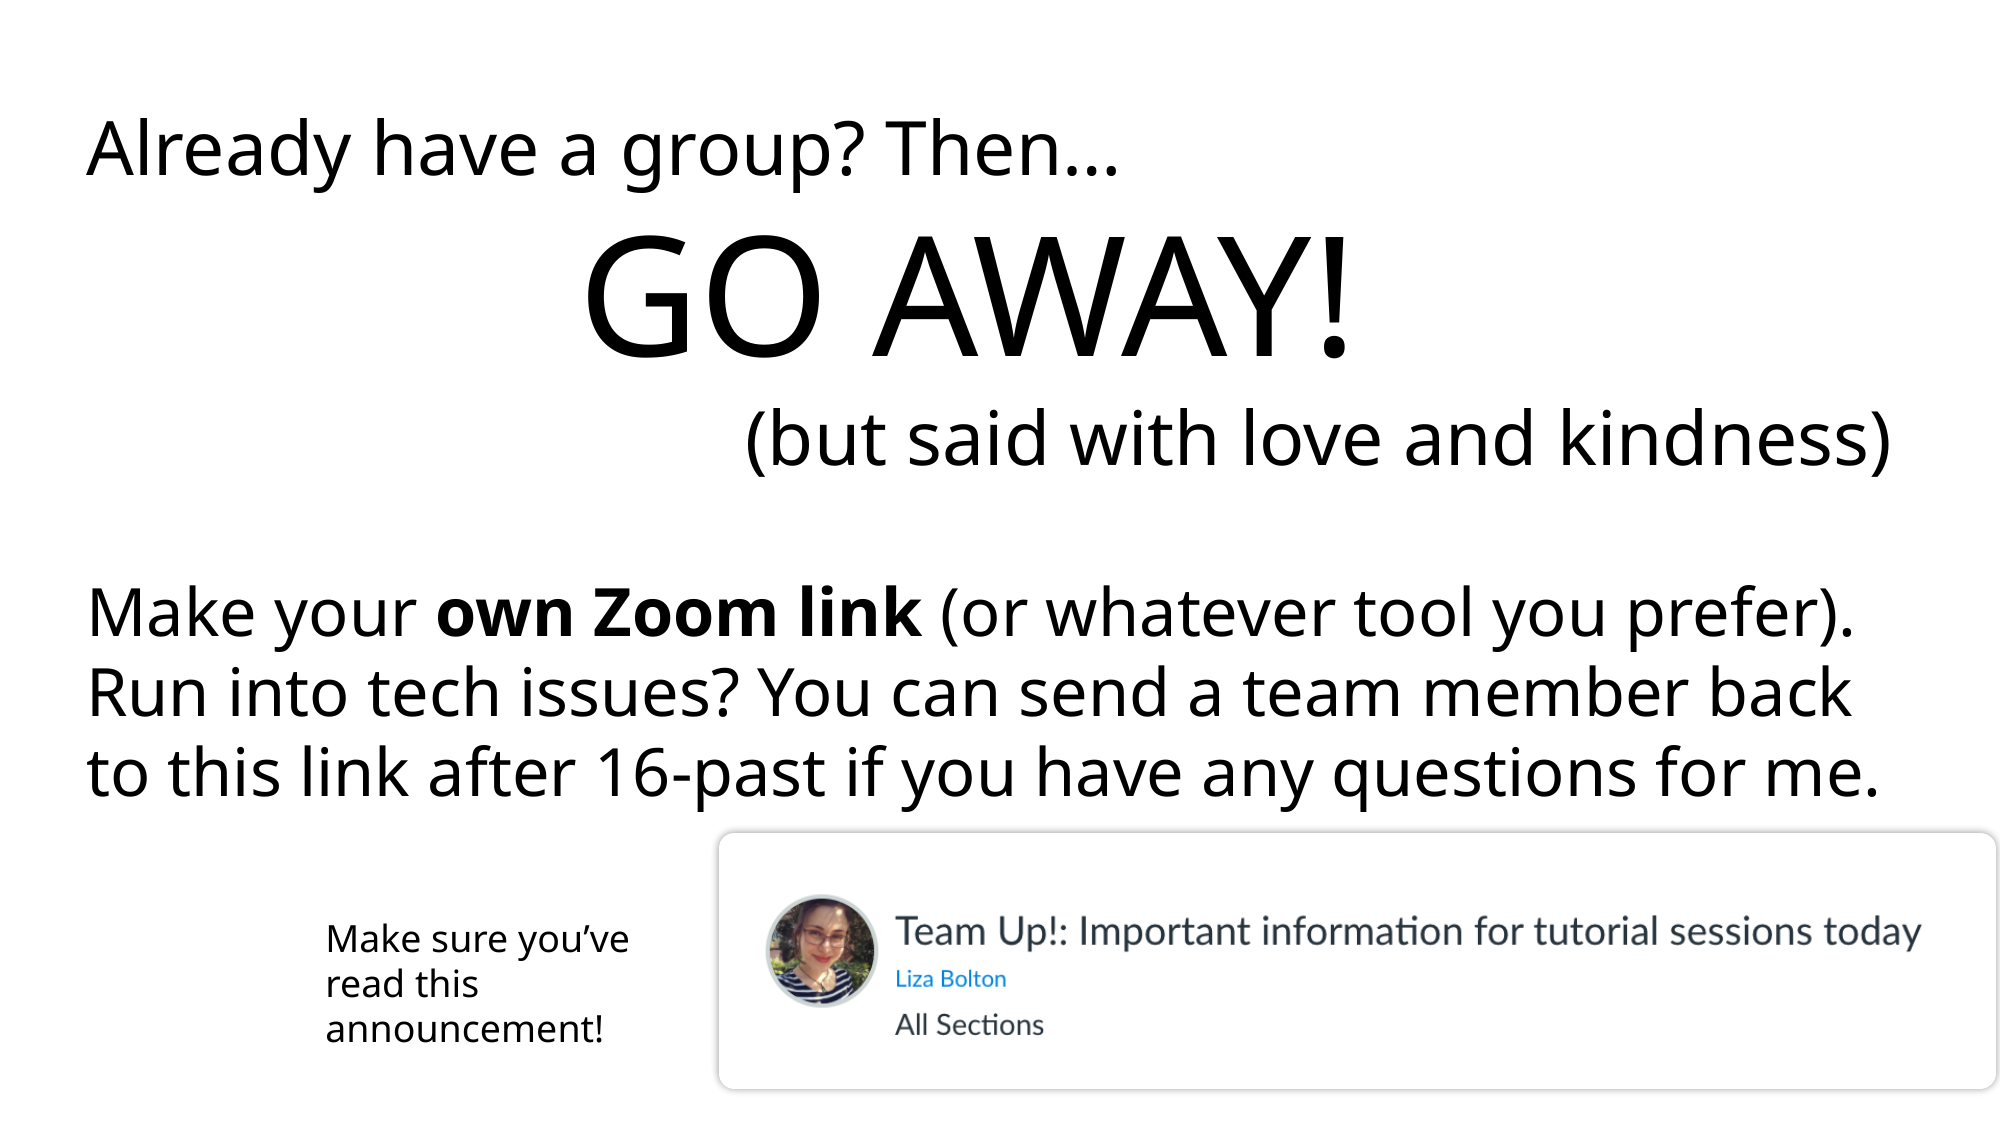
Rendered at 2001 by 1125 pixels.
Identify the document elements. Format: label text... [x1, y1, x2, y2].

text_box Make sure you’ve read this announcement! [310, 907, 713, 1058]
picture [749, 863, 1965, 1058]
text_box Already have a group? Then… GO AWAY! (but said with love and kindness) Make your own Zoom link (or whatever tool you prefer). Run into tech issues? You can send a team member back to this link after 16-past if you have any questions for me. [71, 92, 1908, 818]
